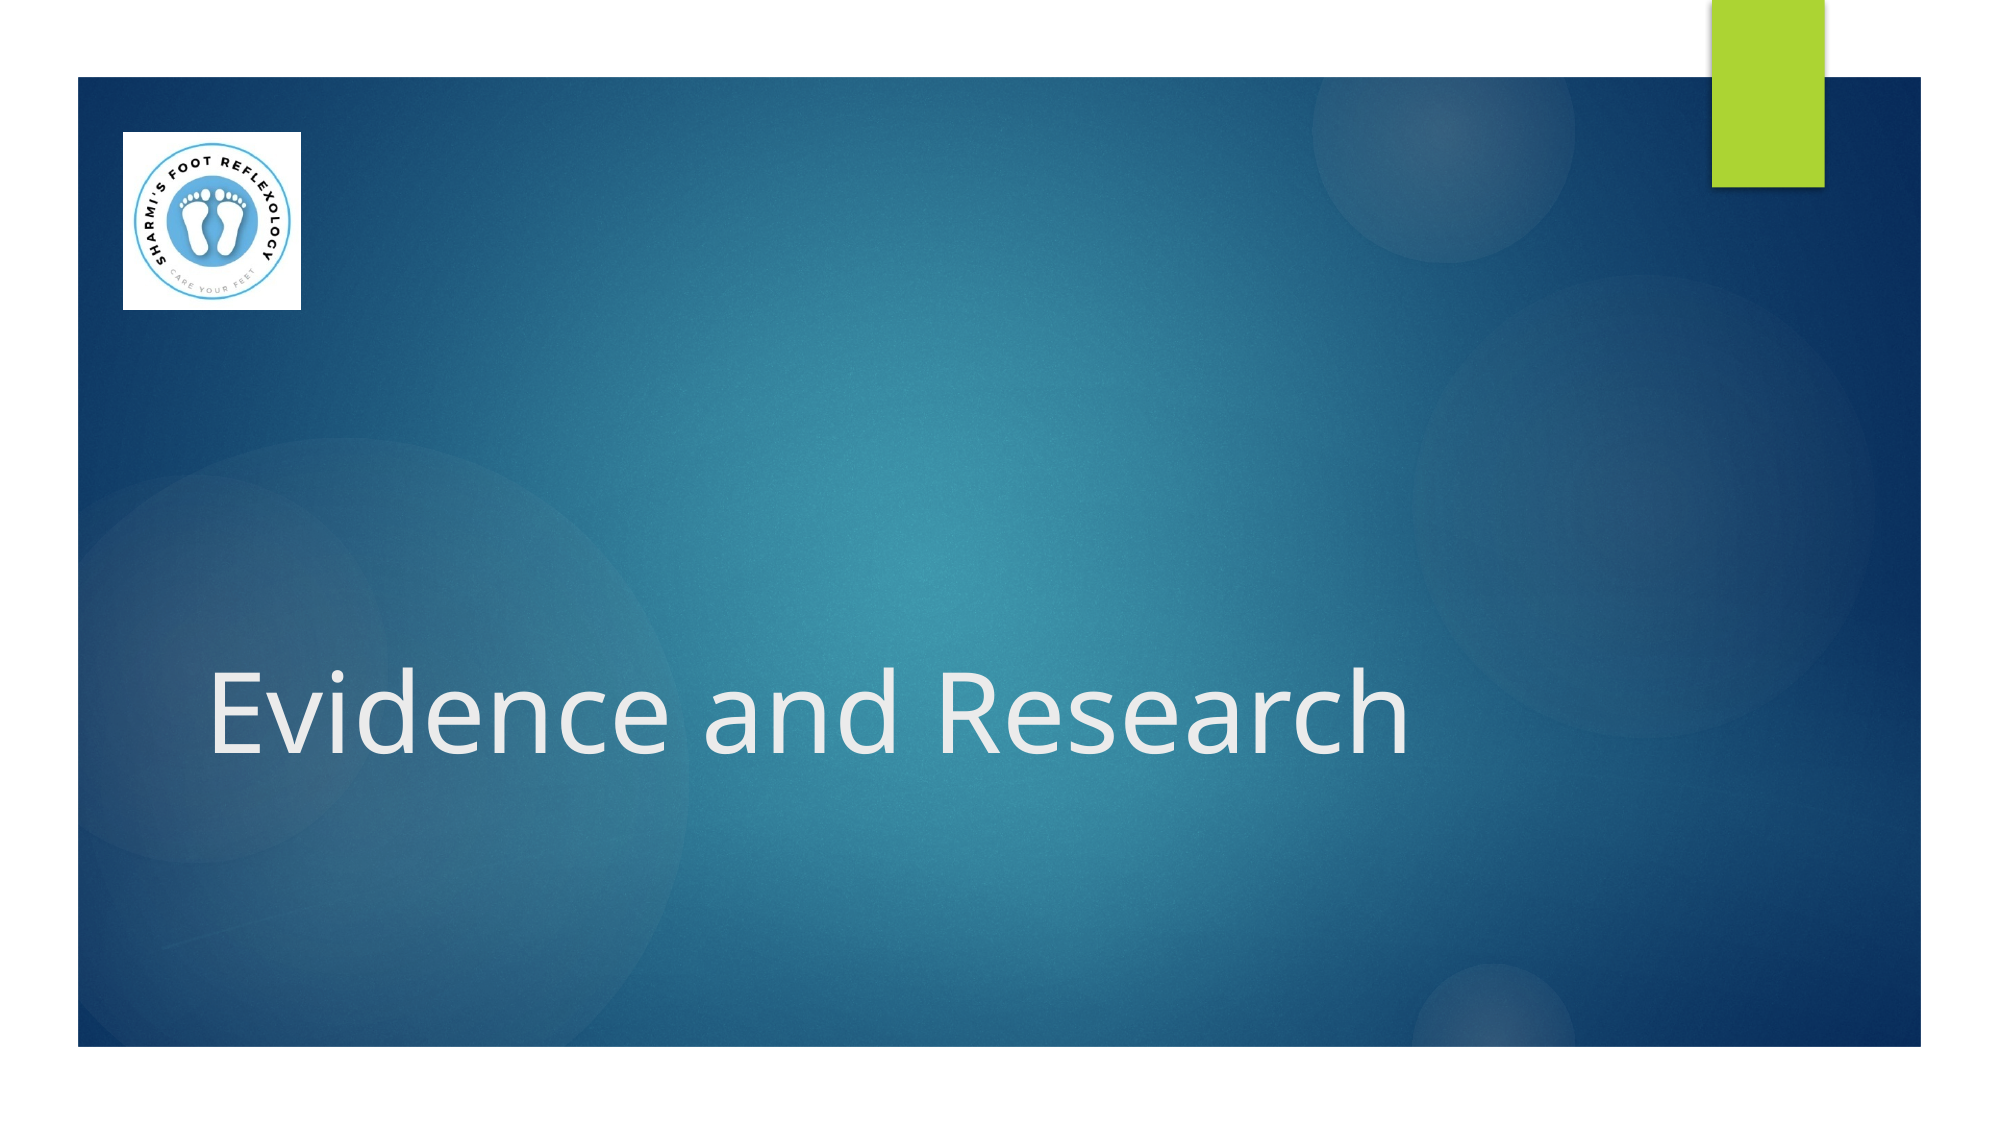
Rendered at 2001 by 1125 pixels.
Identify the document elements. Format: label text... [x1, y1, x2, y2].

picture [123, 132, 301, 310]
title Evidence and Research [189, 344, 1638, 784]
